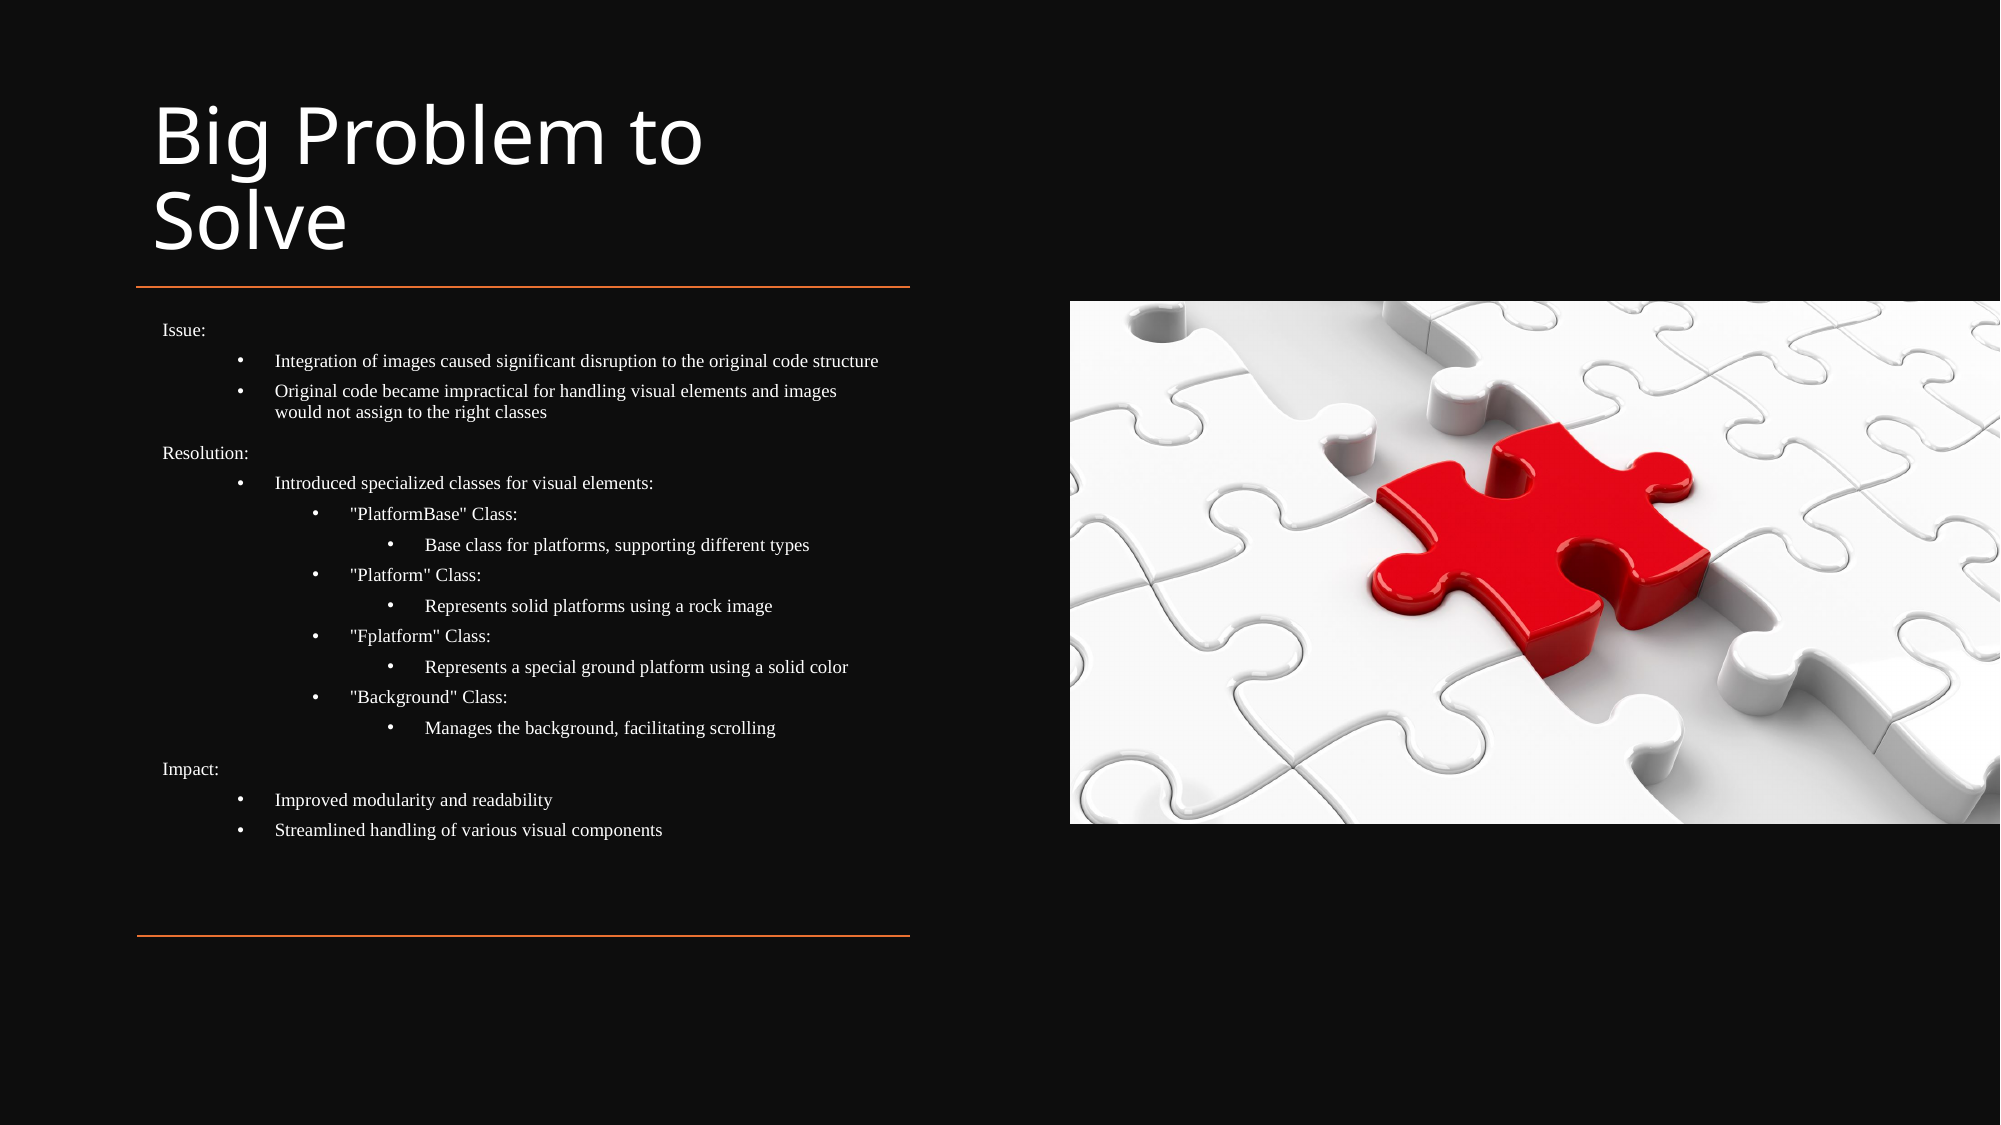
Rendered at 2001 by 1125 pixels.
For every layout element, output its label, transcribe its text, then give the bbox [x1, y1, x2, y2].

list Issue: Integration of images caused significant disruption to the original code structure Original code became impractical for handling visual elements and images would not assign to the right classes Resolution: Introduced specialized classes for visual elements: "PlatformBase" Class: Base class for platforms, supporting different types "Platform" Class: Represents solid platforms using a rock image "Fplatform" Class: Represents a special ground platform using a solid color "Background" Class: Manages the background, facilitating scrolling Impact: Improved modularity and readability Streamlined handling of various visual components [147, 313, 900, 912]
title Big Problem to Solve [137, 73, 910, 275]
text_box [0, 0, 2000, 1125]
picture [1069, 300, 2000, 825]
